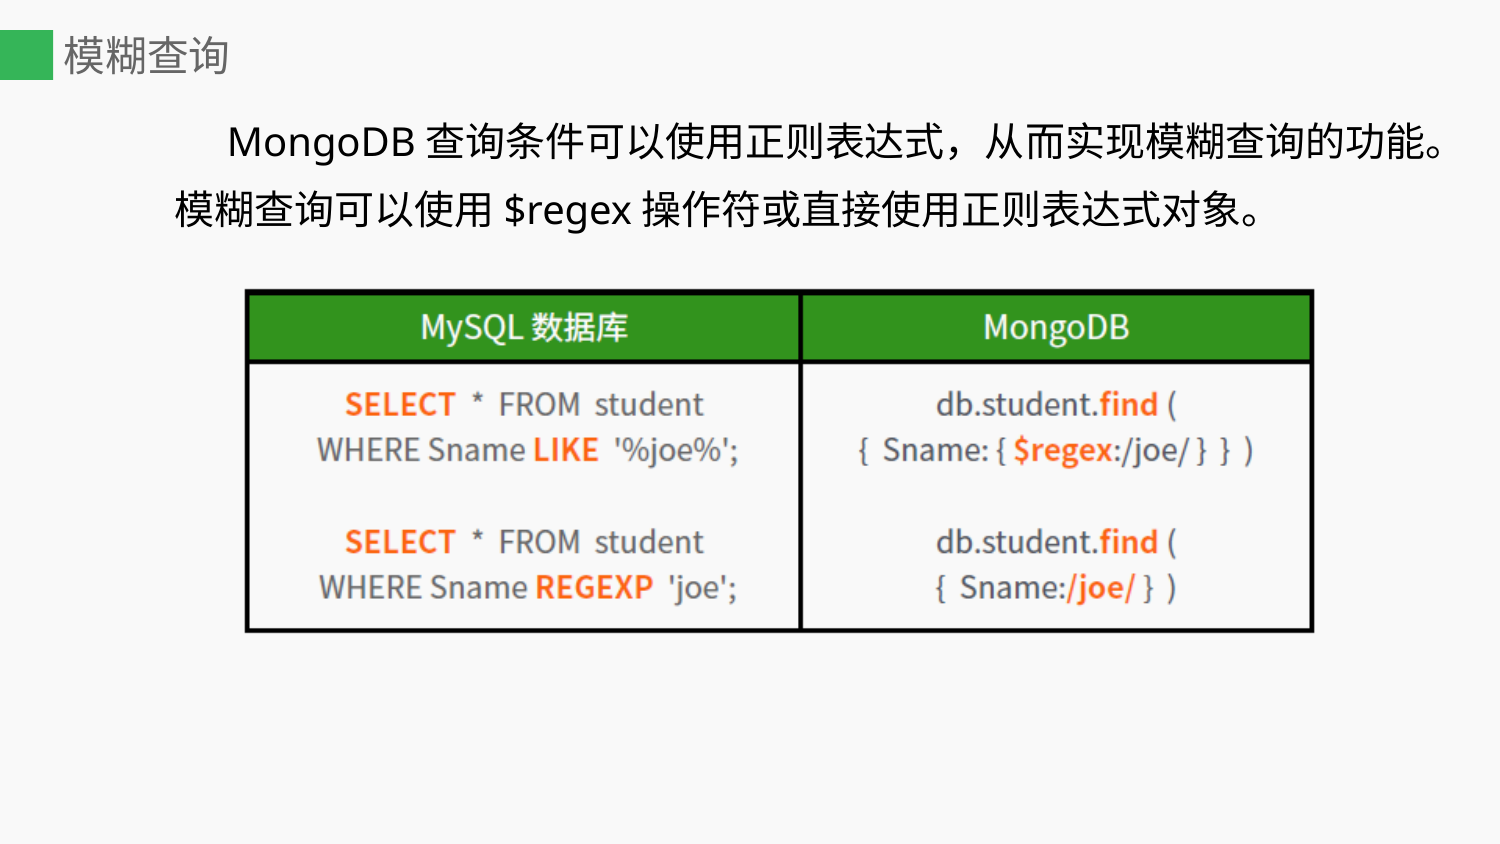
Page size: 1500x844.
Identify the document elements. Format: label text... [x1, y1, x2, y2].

picture [241, 279, 1327, 642]
picture [0, 30, 54, 80]
title 模糊查询 [63, 25, 1480, 85]
subtitle MongoDB查询条件可以使用正则表达式，从而实现模糊查询的功能。模糊查询可以使用$regex操作符或直接使用正则表达式对象。 [162, 97, 1436, 234]
